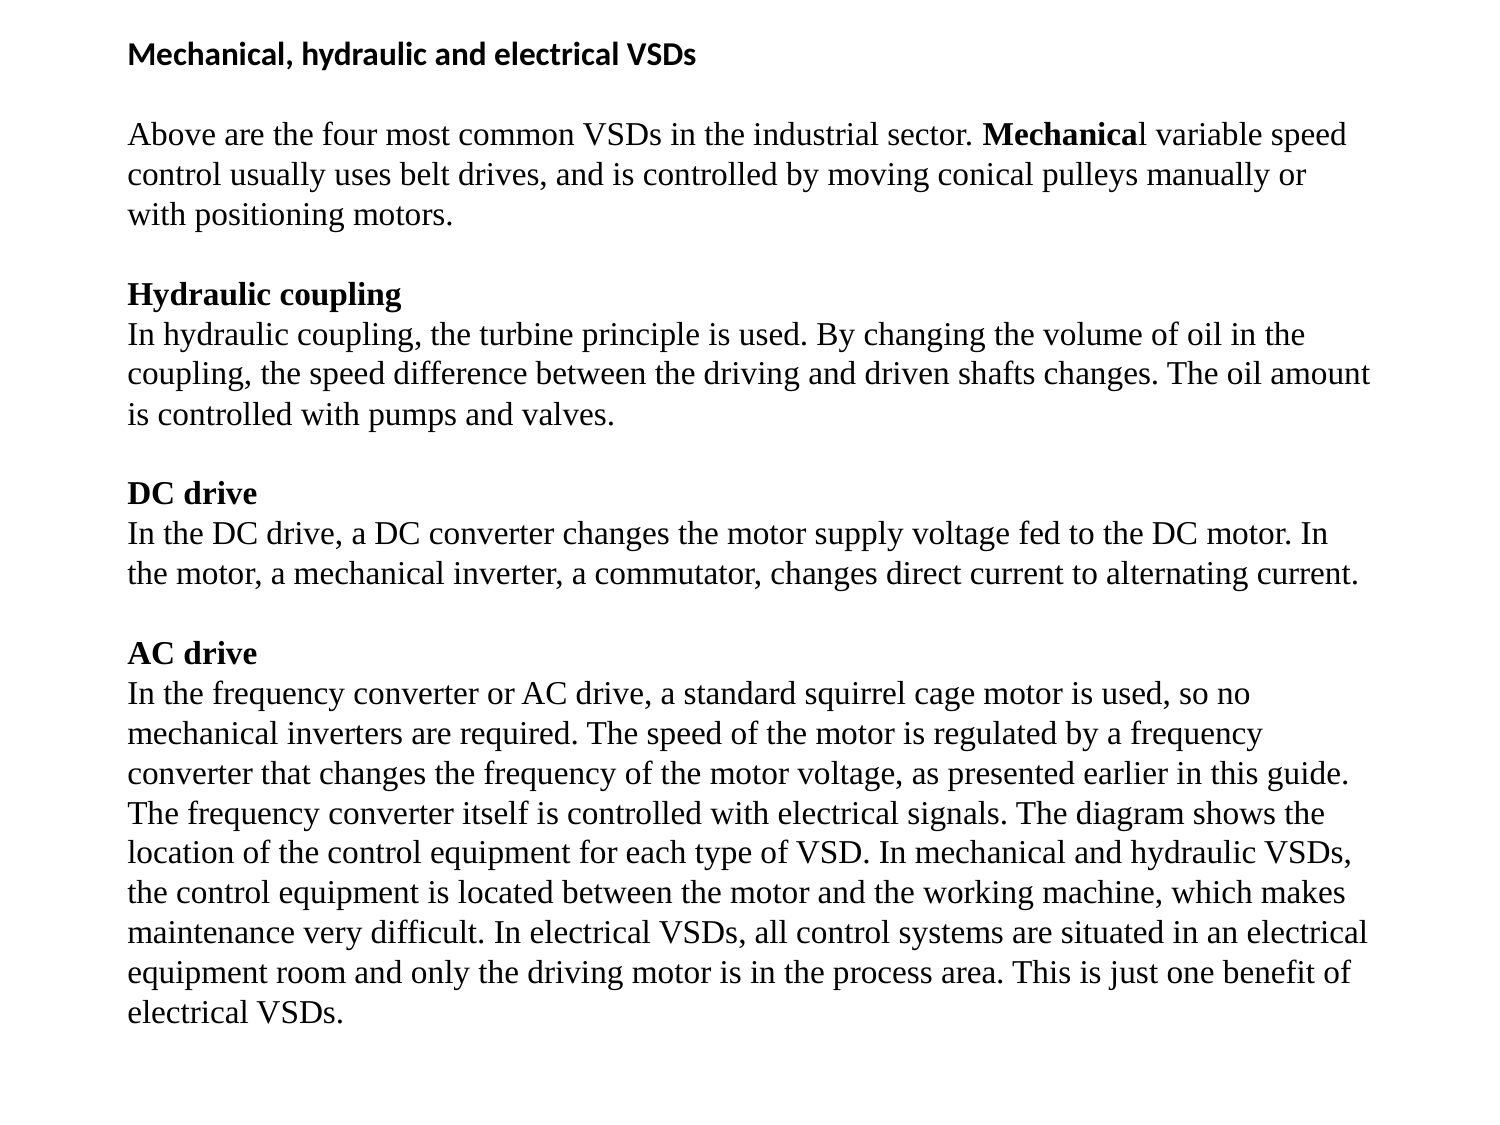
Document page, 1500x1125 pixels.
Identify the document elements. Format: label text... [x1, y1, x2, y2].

text_box Mechanical, hydraulic and electrical VSDs Above are the four most common VSDs in the industrial sector. Mechanical variable speed control usually uses belt drives, and is controlled by moving conical pulleys manually or with positioning motors. Hydraulic coupling In hydraulic coupling, the turbine principle is used. By changing the volume of oil in the coupling, the speed difference between the driving and driven shafts changes. The oil amount is controlled with pumps and valves. DC drive In the DC drive, a DC converter changes the motor supply voltage fed to the DC motor. In the motor, a mechanical inverter, a commutator, changes direct current to alternating current. AC drive In the frequency converter or AC drive, a standard squirrel cage motor is used, so no mechanical inverters are required. The speed of the motor is regulated by a frequency converter that changes the frequency of the motor voltage, as presented earlier in this guide. The frequency converter itself is controlled with electrical signals. The diagram shows the location of the control equipment for each type of VSD. In mechanical and hydraulic VSDs, the control equipment is located between the motor and the working machine, which makes maintenance very difficult. In electrical VSDs, all control systems are situated in an electrical equipment room and only the driving motor is in the process area. This is just one benefit of electrical VSDs. [112, 24, 1388, 1038]
